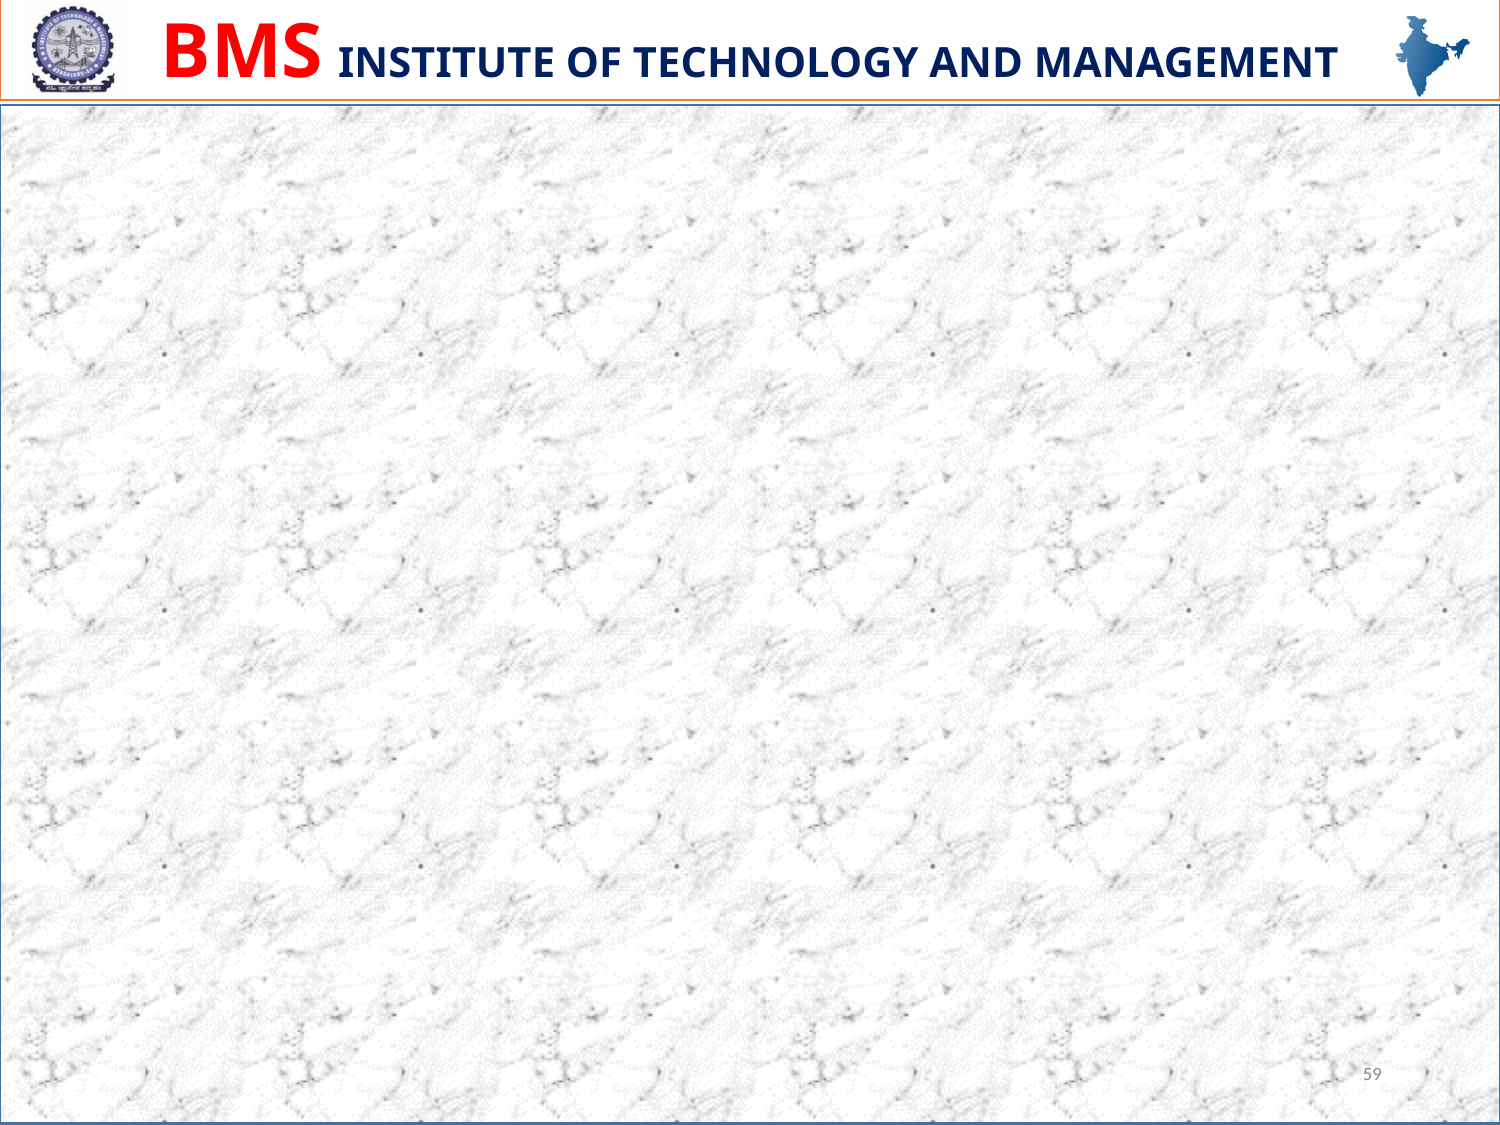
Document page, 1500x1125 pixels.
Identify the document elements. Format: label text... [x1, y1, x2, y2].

picture [1, 106, 1499, 1122]
slide_number [103, 1042, 441, 1103]
slide_number 59 [1059, 1042, 1397, 1103]
picture [22, 2, 126, 98]
picture [1395, 16, 1471, 98]
